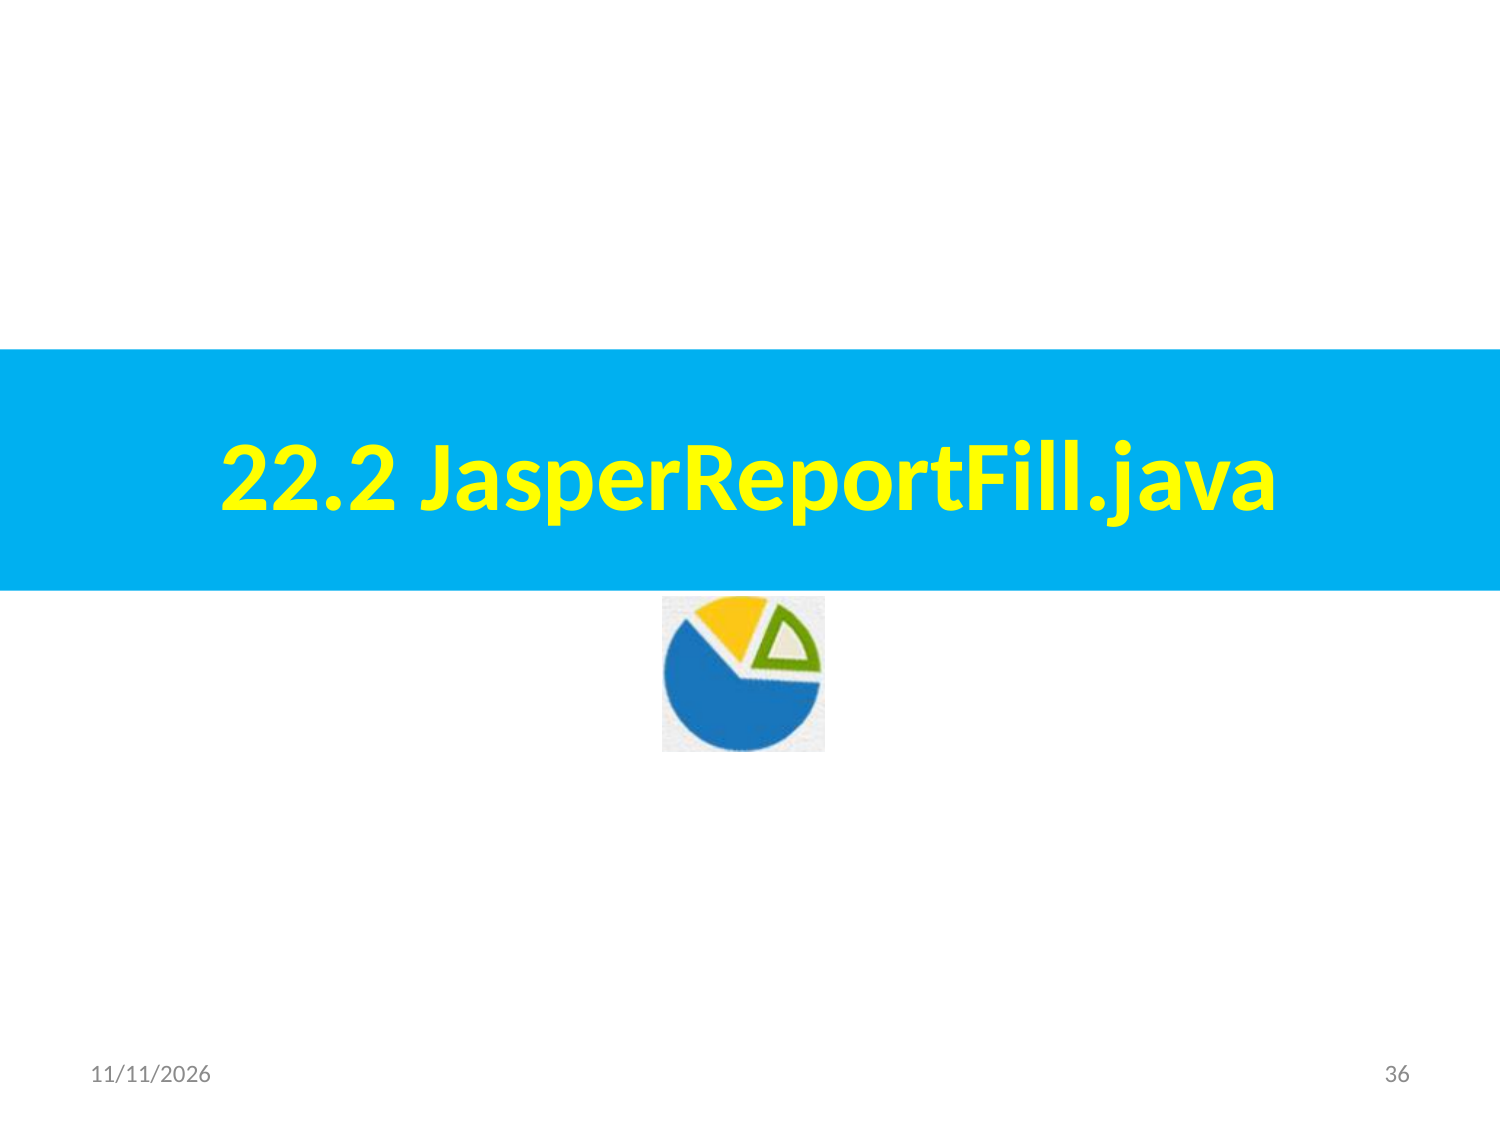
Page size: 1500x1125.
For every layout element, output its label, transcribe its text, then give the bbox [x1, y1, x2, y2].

picture [662, 595, 826, 752]
slide_number 36 [1074, 1042, 1425, 1103]
title 22.2 JasperReportFill.java [0, 349, 1500, 591]
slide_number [75, 1042, 425, 1103]
